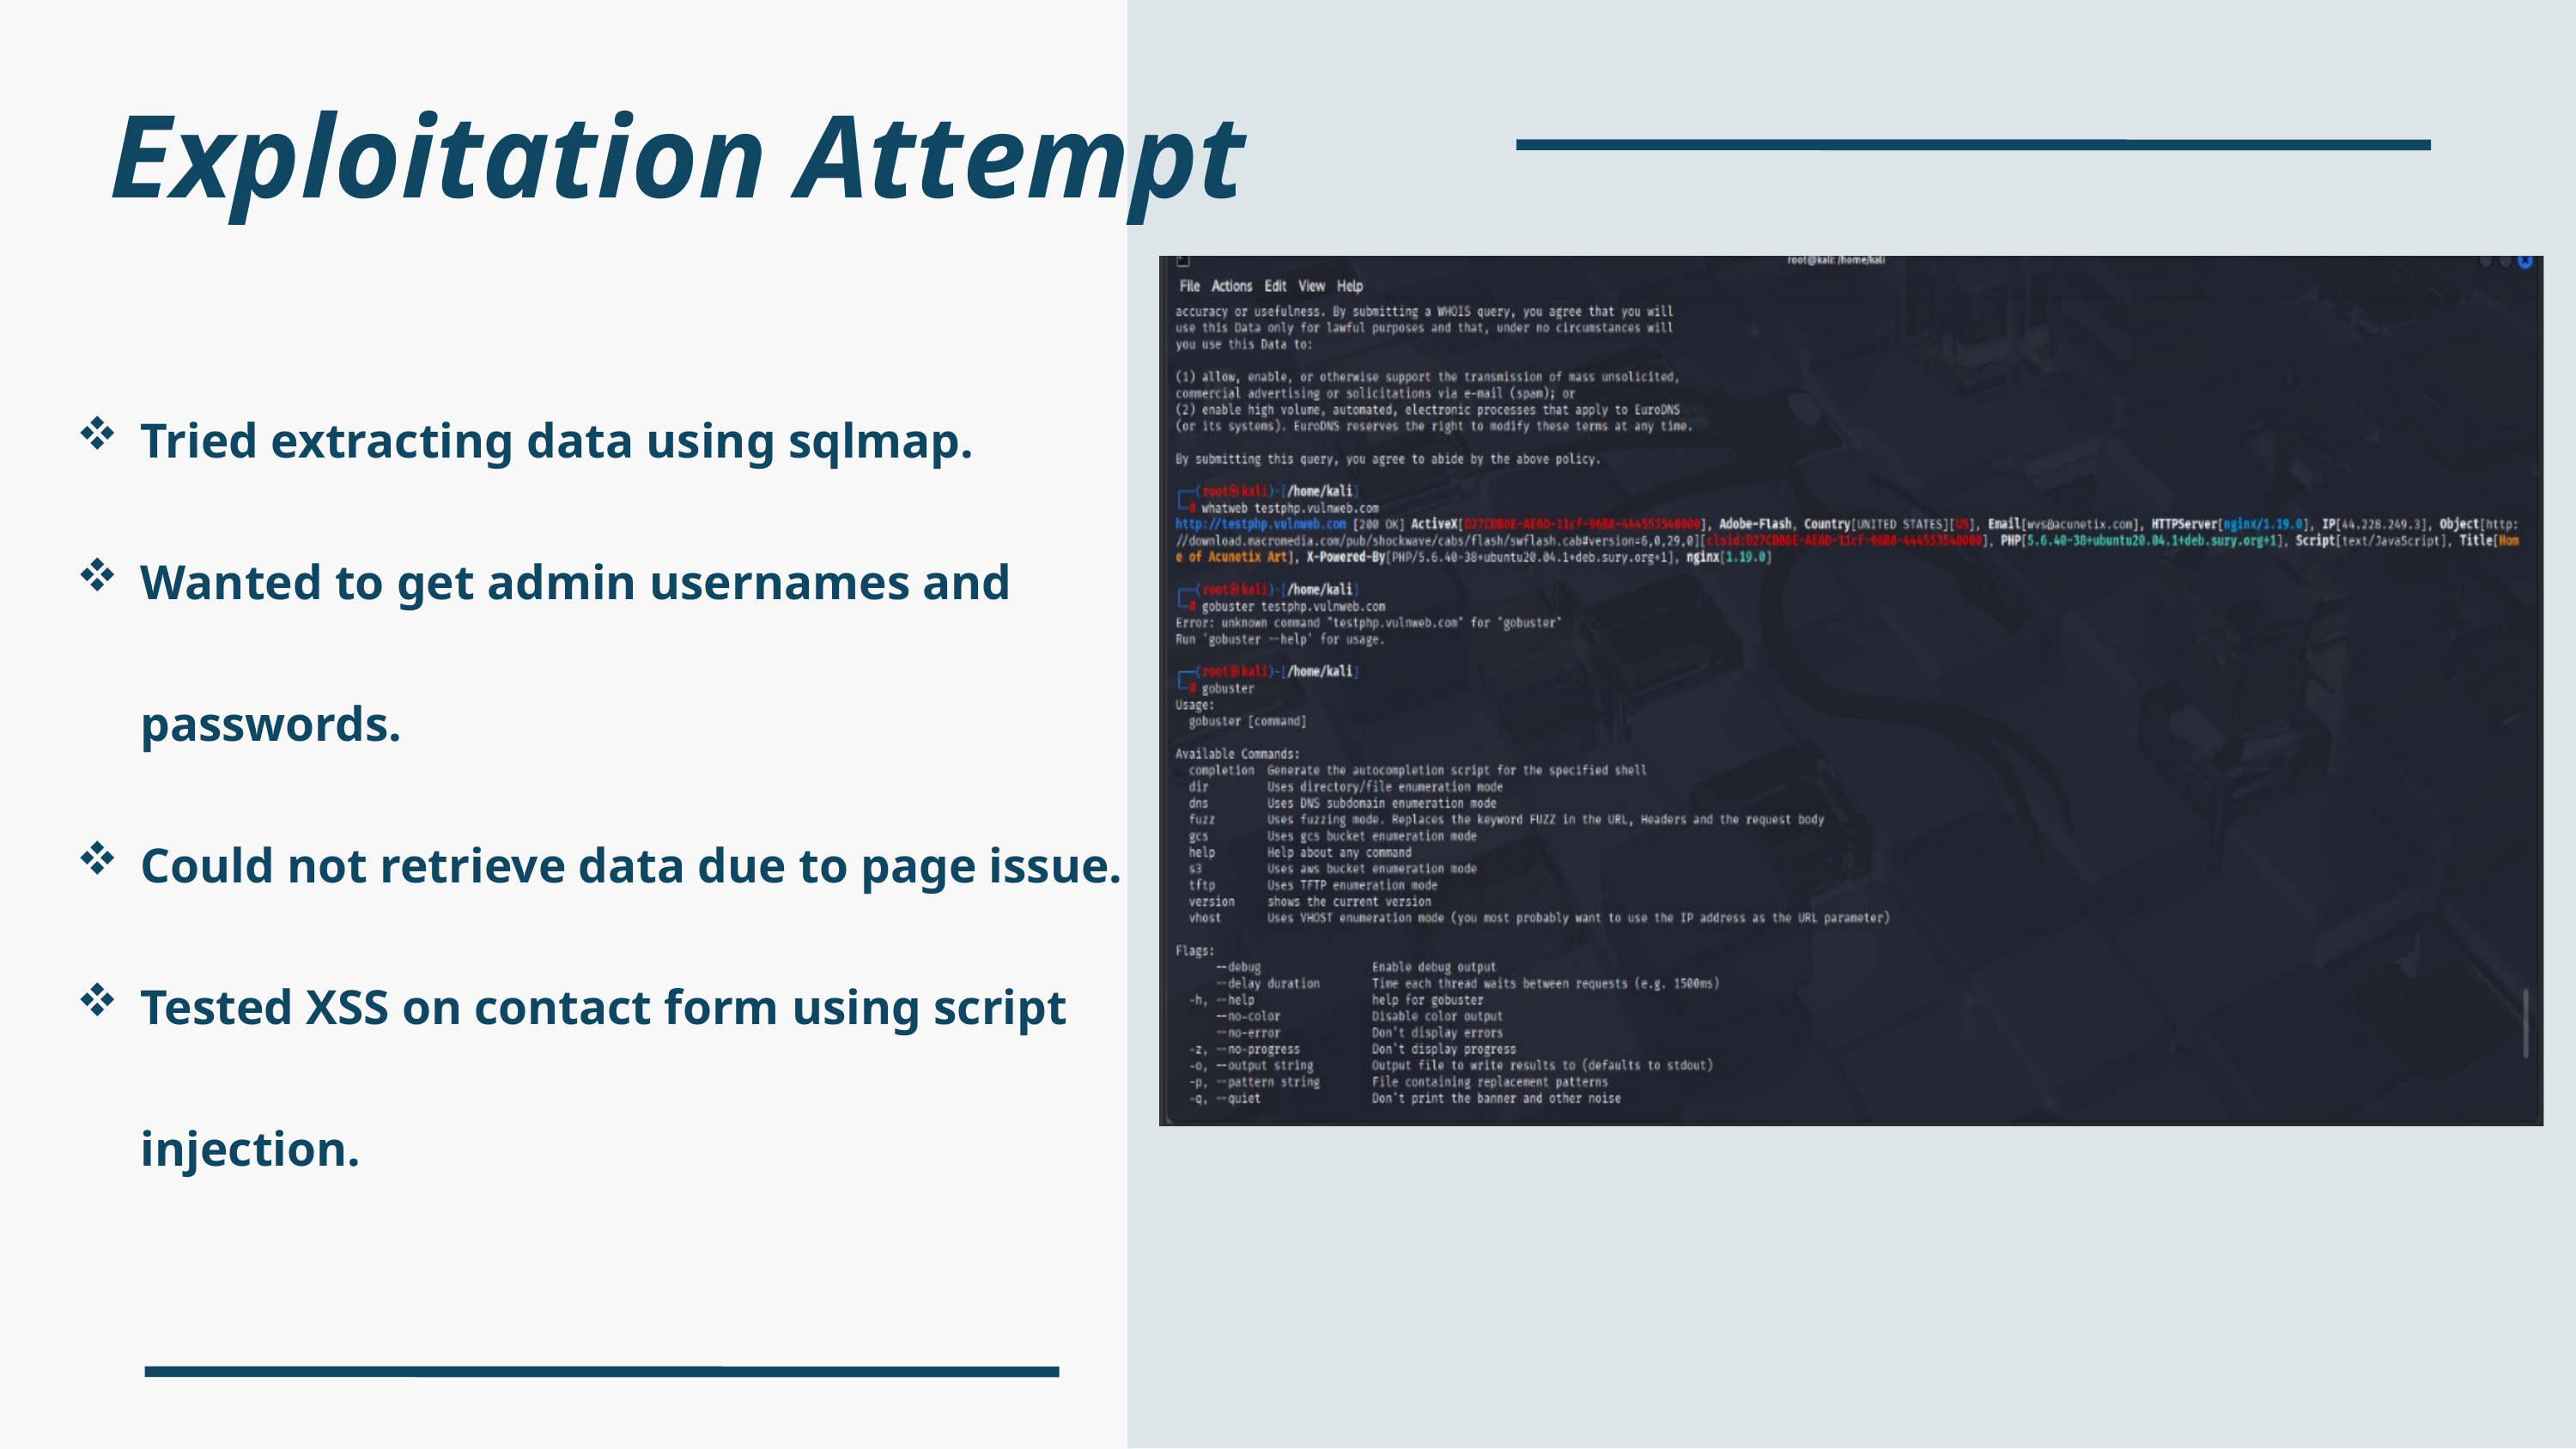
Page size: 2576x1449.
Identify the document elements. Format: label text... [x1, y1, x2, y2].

text_box Tried extracting data using sqlmap. Wanted to get admin usernames and passwords. Could not retrieve data due to page issue. Tested XSS on contact form using script injection. [76, 325, 1122, 1176]
picture [1158, 256, 2544, 1126]
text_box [1127, 0, 2576, 1449]
text_box Exploitation Attempt [109, 59, 1122, 221]
